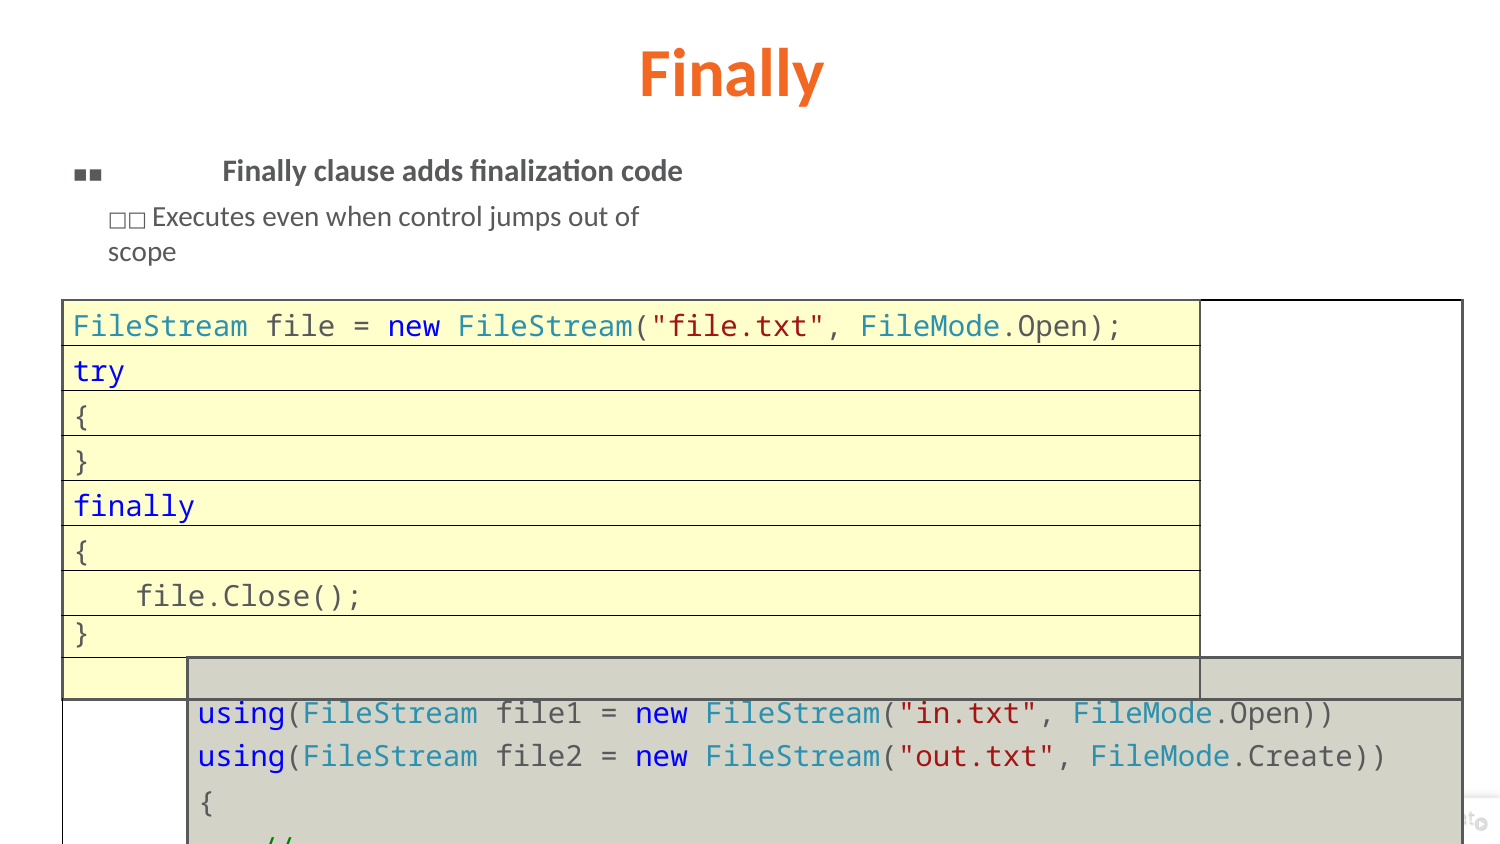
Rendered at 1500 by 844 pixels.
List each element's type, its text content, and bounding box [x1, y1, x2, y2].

table_cell } [64, 616, 1199, 657]
table_cell { [64, 391, 1199, 435]
table_cell } [64, 436, 1199, 480]
table_cell [63, 701, 186, 844]
table_cell try [64, 346, 1199, 390]
table_header FileStream file = new FileStream("file.txt", FileMode.Open); [64, 301, 1199, 345]
text_box ▪▪ Finally clause adds finalization code □□ Executes even when control jumps out of scope [70, 136, 705, 234]
table_cell { [64, 526, 1199, 570]
table_cell [1201, 659, 1461, 698]
table_cell [64, 658, 186, 698]
table_cell file.Close(); [64, 571, 1199, 615]
table_cell [189, 659, 1199, 698]
table_cell using(FileStream file1 = new FileStream("in.txt", FileMode.Open)) using(FileStream file2 = new FileStream("out.txt", FileMode.Create)) { // ... } [189, 701, 1461, 844]
table_header [1201, 301, 1461, 656]
picture [1, 1, 1500, 844]
title Finally [637, 26, 846, 112]
table_cell finally [64, 481, 1199, 525]
